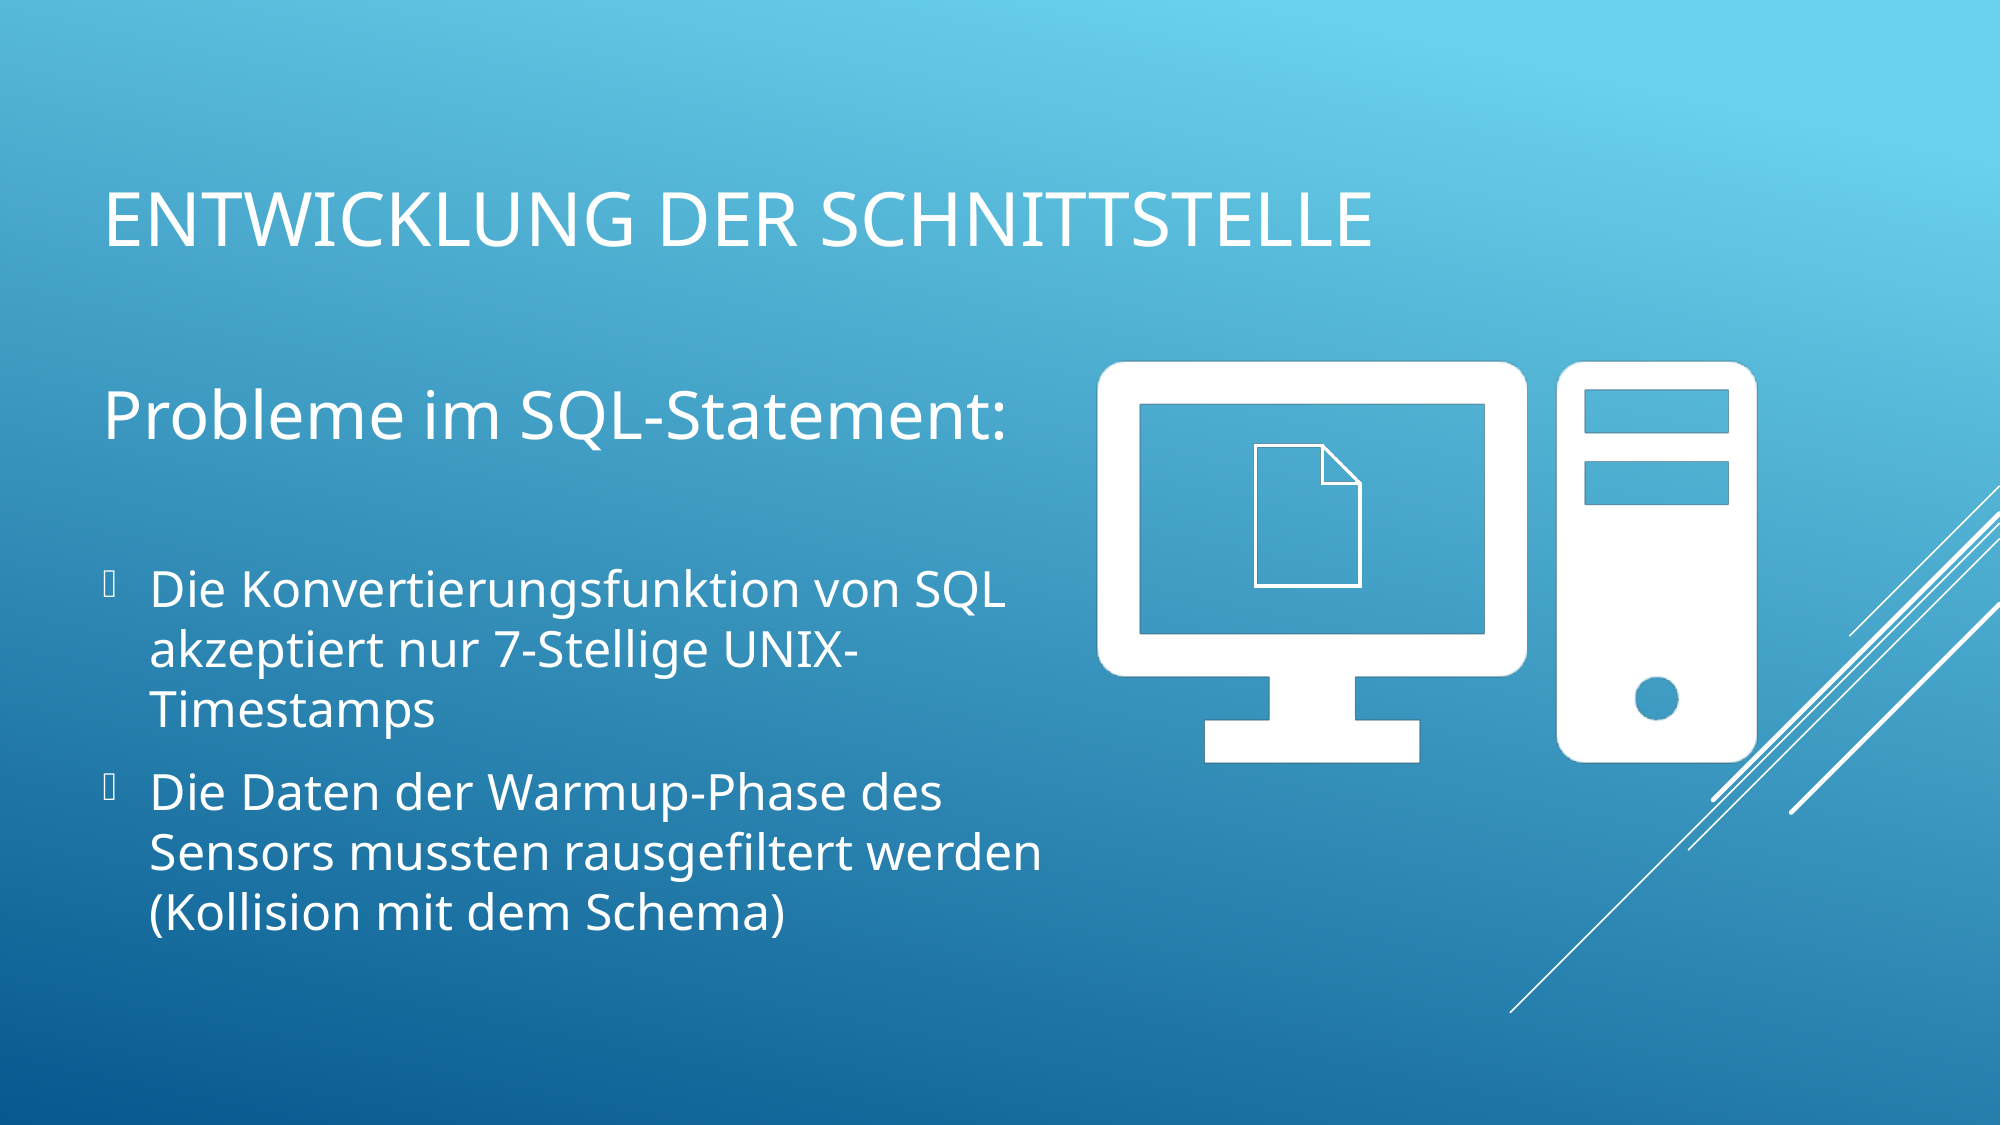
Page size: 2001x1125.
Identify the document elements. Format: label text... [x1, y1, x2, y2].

list Probleme im SQL-Statement: Die Konvertierungsfunktion von SQL akzeptiert nur 7-Stellige UNIX-Timestamps Die Daten der Warmup-Phase des Sensors mussten rausgefiltert werden (Kollision mit dem Schema) [87, 365, 1084, 977]
picture [1082, 217, 1773, 908]
title Entwicklung der Schnittstelle [87, 93, 1488, 341]
